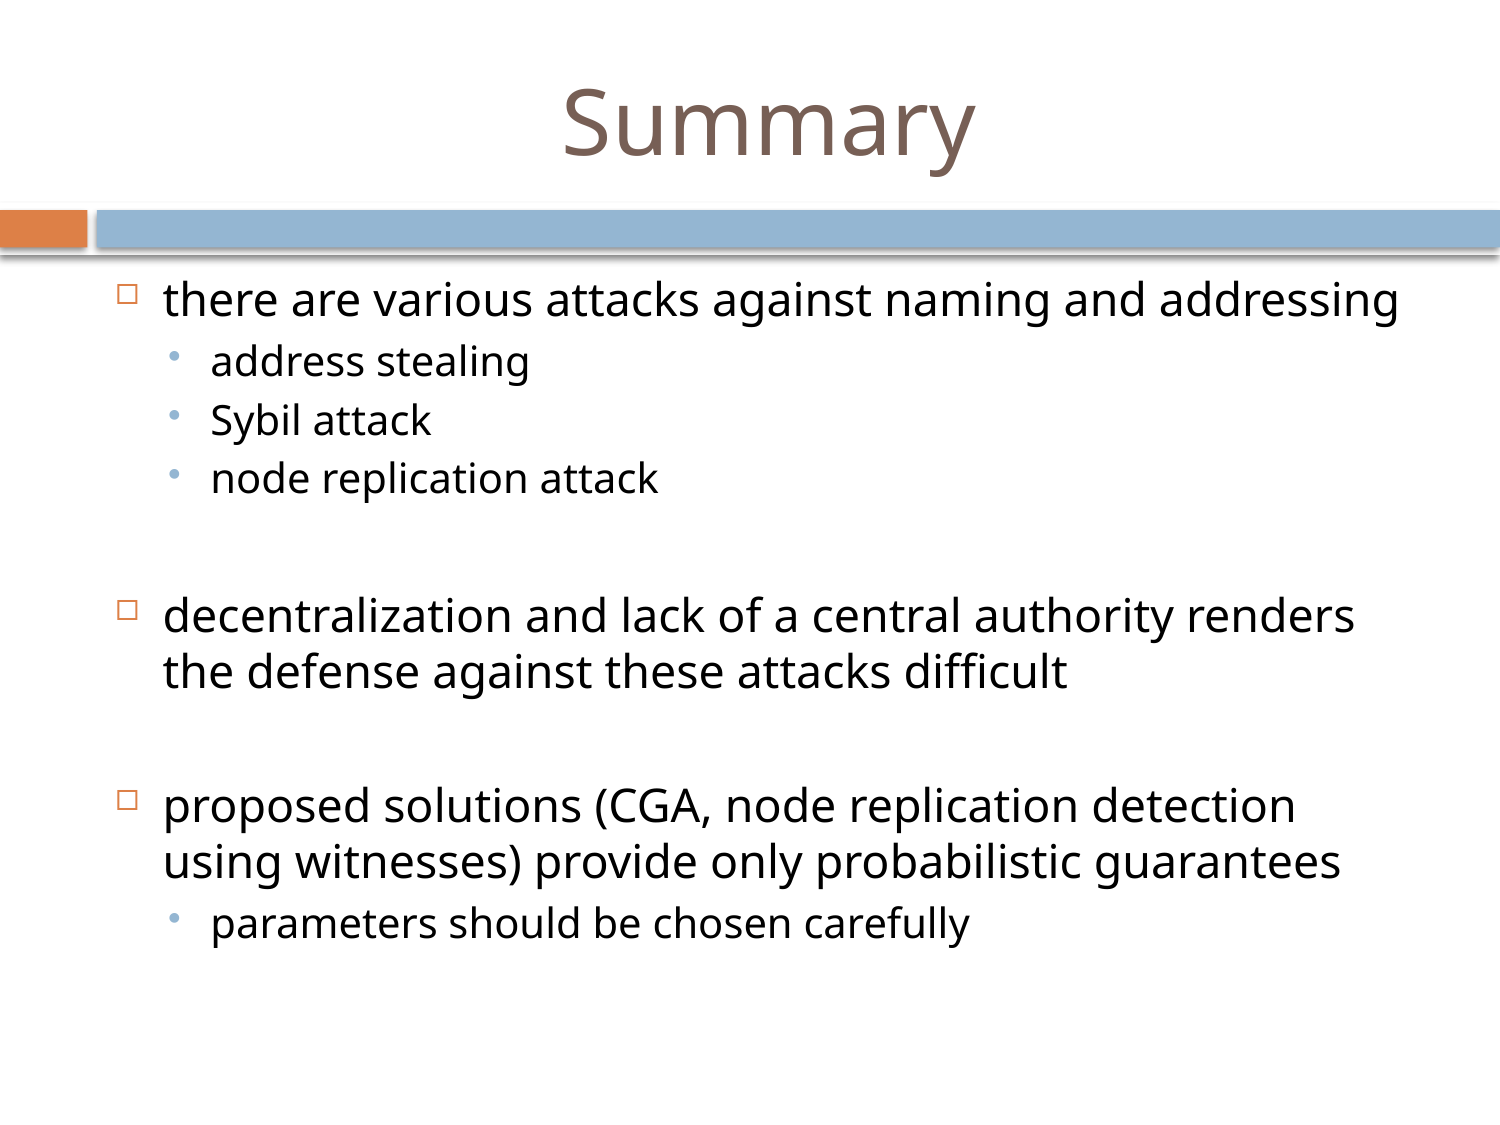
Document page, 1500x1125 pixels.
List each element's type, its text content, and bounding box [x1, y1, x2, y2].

list there are various attacks against naming and addressing address stealing Sybil attack node replication attack decentralization and lack of a central authority renders the defense against these attacks difficult proposed solutions (CGA, node replication detection using witnesses) provide only probabilistic guarantees parameters should be chosen carefully [100, 262, 1438, 1000]
title Summary [100, 37, 1438, 200]
